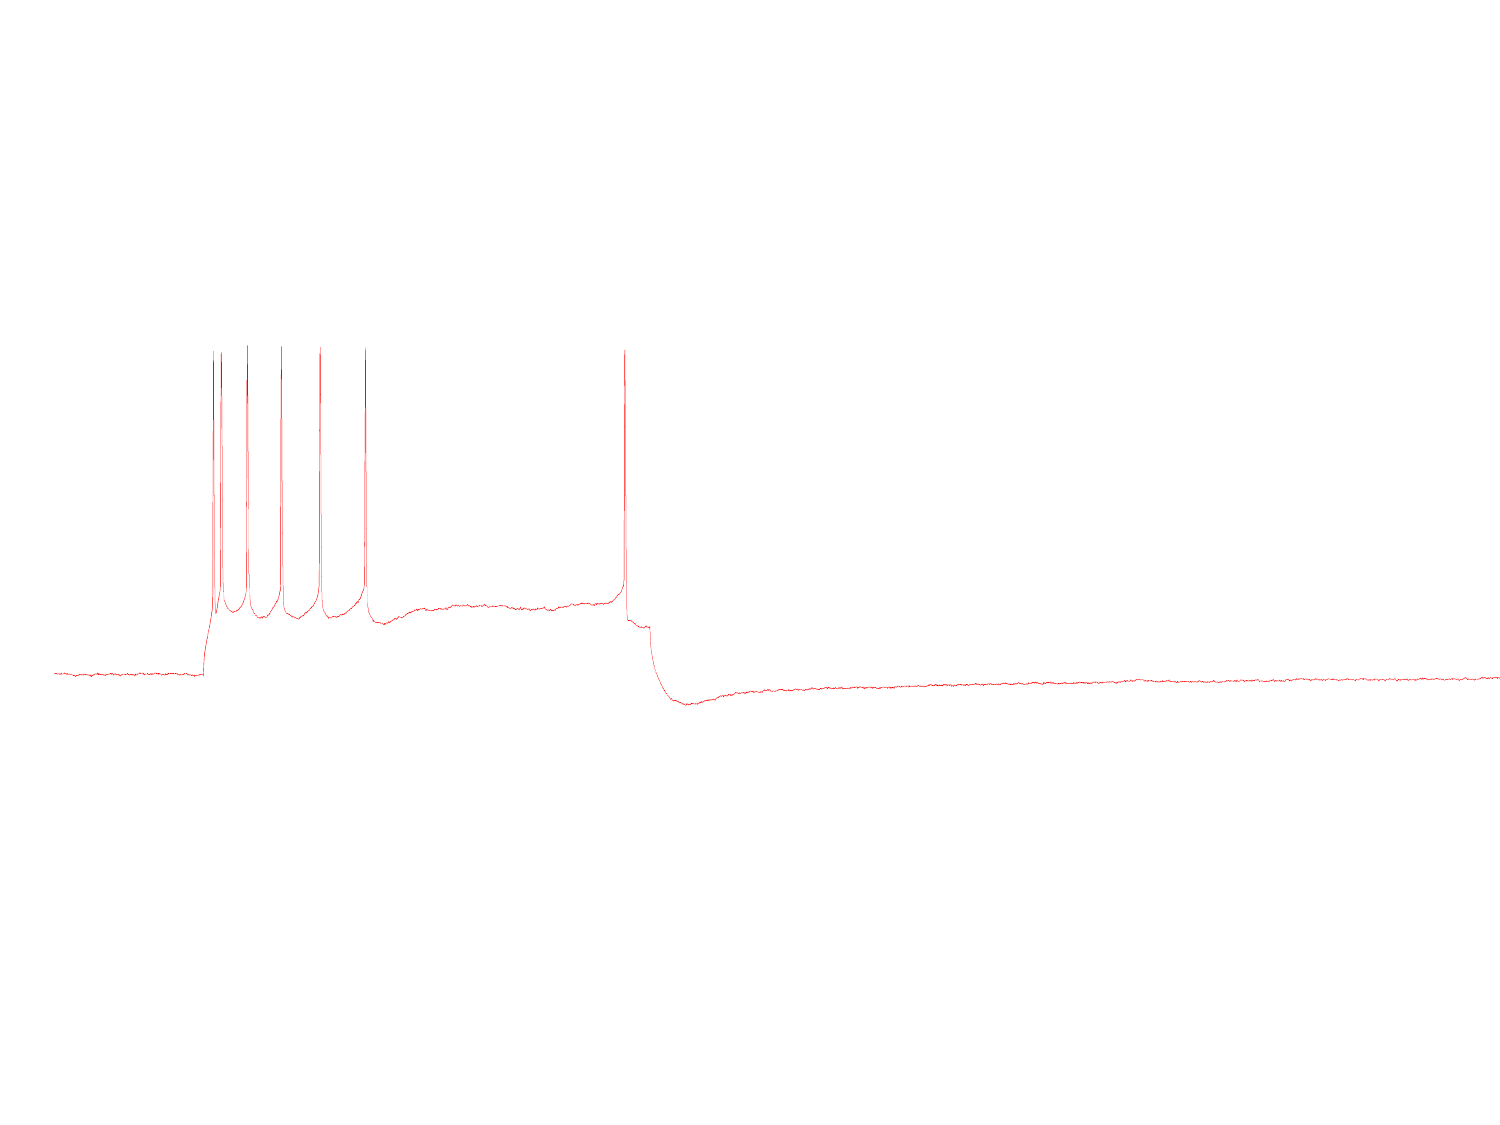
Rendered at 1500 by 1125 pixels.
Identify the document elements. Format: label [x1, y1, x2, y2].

text_box [54, 345, 1500, 706]
